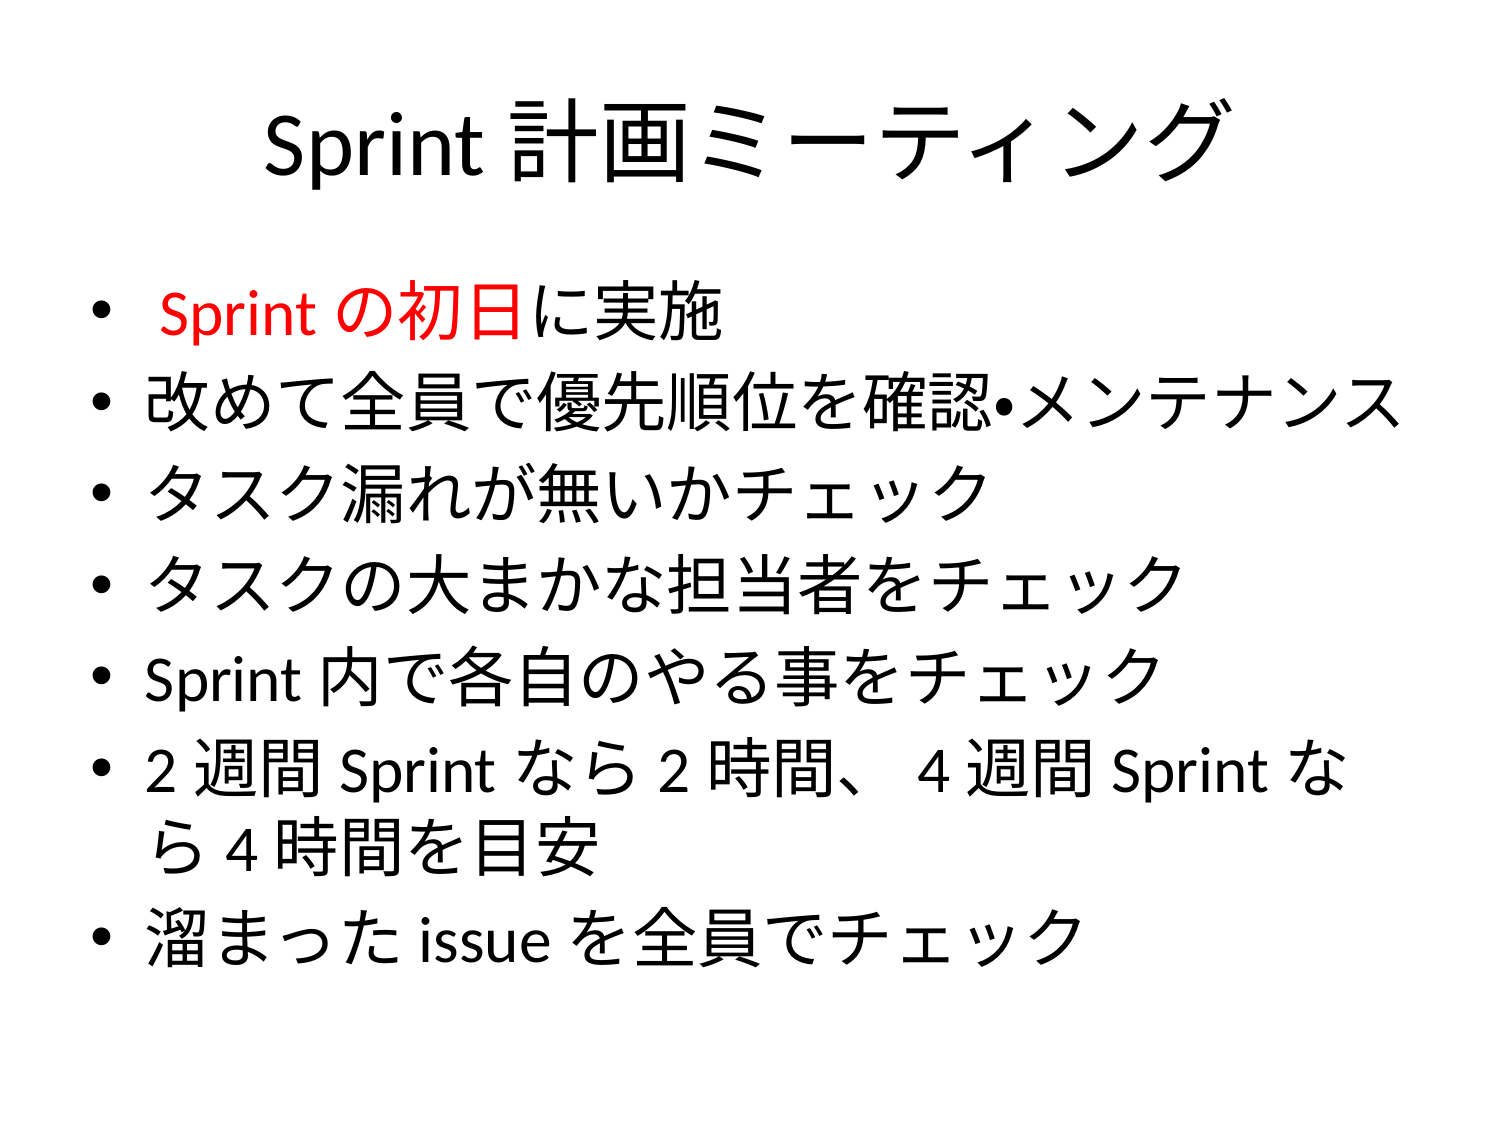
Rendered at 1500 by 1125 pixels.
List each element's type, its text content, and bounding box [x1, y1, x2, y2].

title Sprint計画ミーティング [75, 45, 1425, 233]
list Sprintの初日に実施 改めて全員で優先順位を確認・メンテナンス タスク漏れが無いかチェック タスクの大まかな担当者をチェック Sprint内で各自のやる事をチェック 2週間Sprintなら2時間、4週間Sprintなら4時間を目安 溜まったissueを全員でチェック [75, 262, 1425, 1005]
